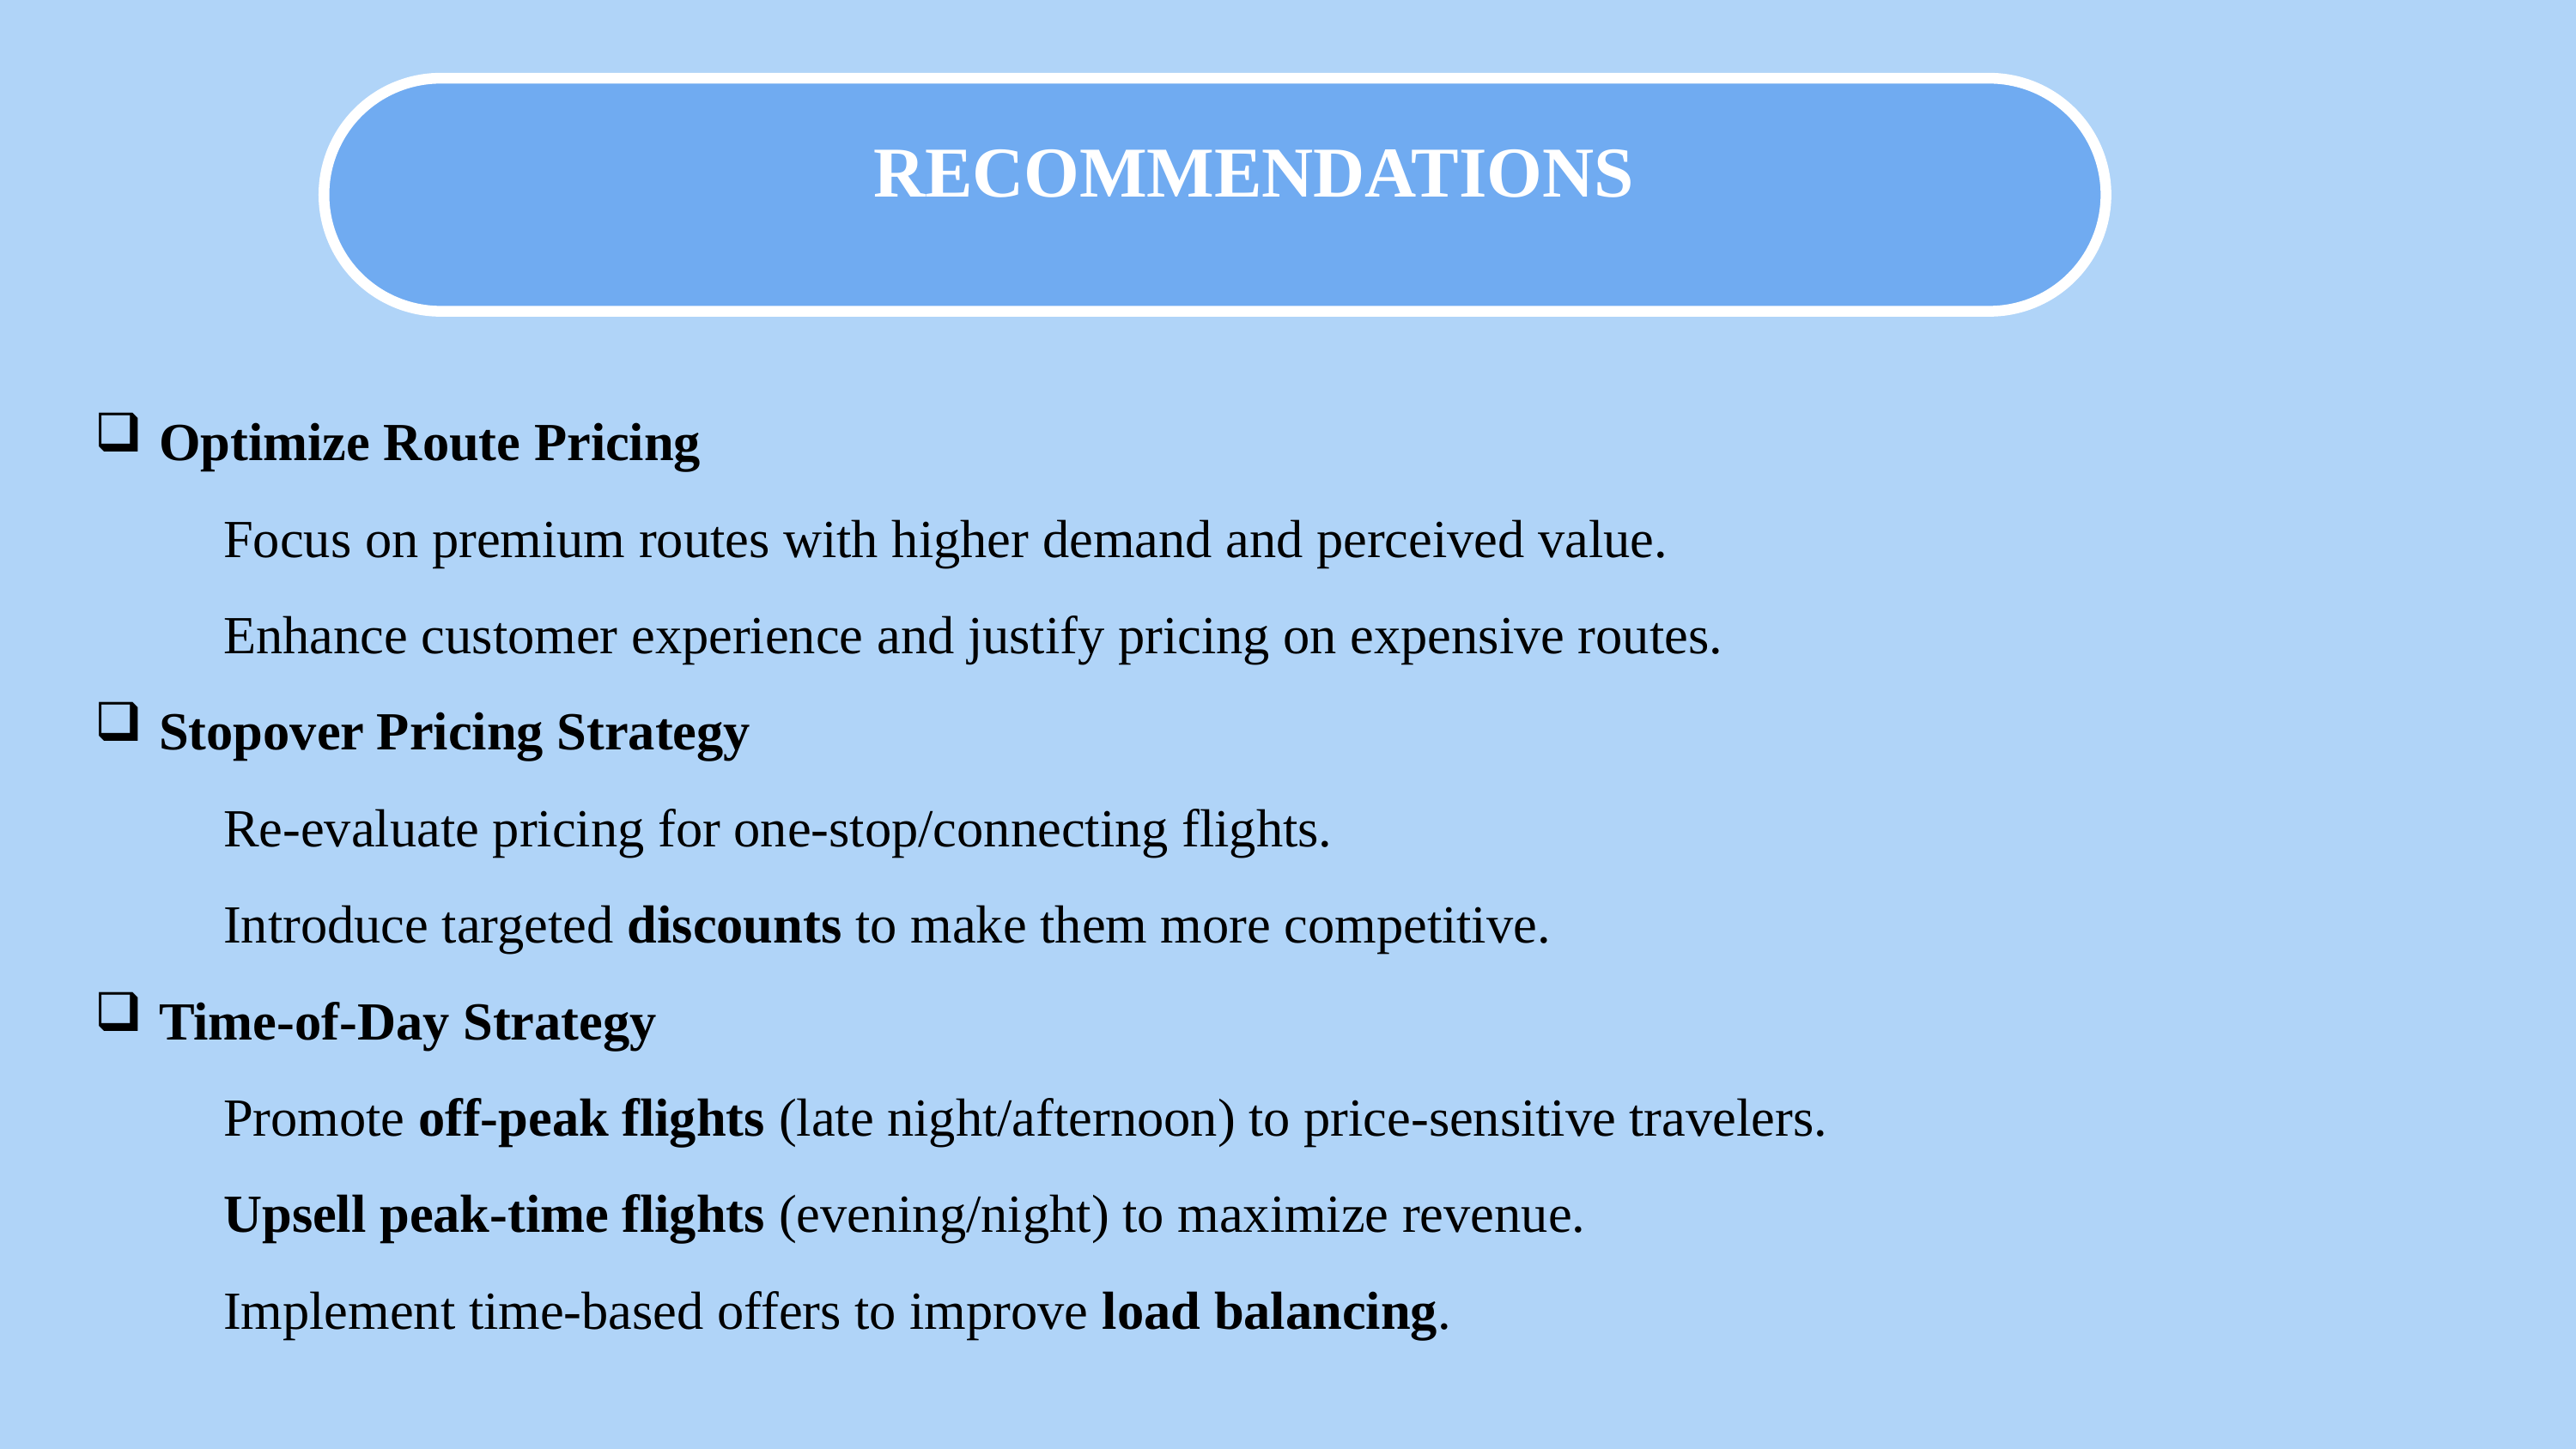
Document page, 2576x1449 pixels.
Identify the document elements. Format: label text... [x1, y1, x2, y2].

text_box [323, 0, 2106, 312]
text_box Optimize Route Pricing Focus on premium routes with higher demand and perceived value. Enhance customer experience and justify pricing on expensive routes. Stopover Pricing Strategy Re-evaluate pricing for one-stop/connecting flights. Introduce targeted discounts to make them more competitive. Time-of-Day Strategy Promote off-peak flights (late night/afternoon) to price-sensitive travelers. Upsell peak-time flights (evening/night) to maximize revenue. Implement time-based offers to improve load balancing. [82, 368, 2531, 1347]
